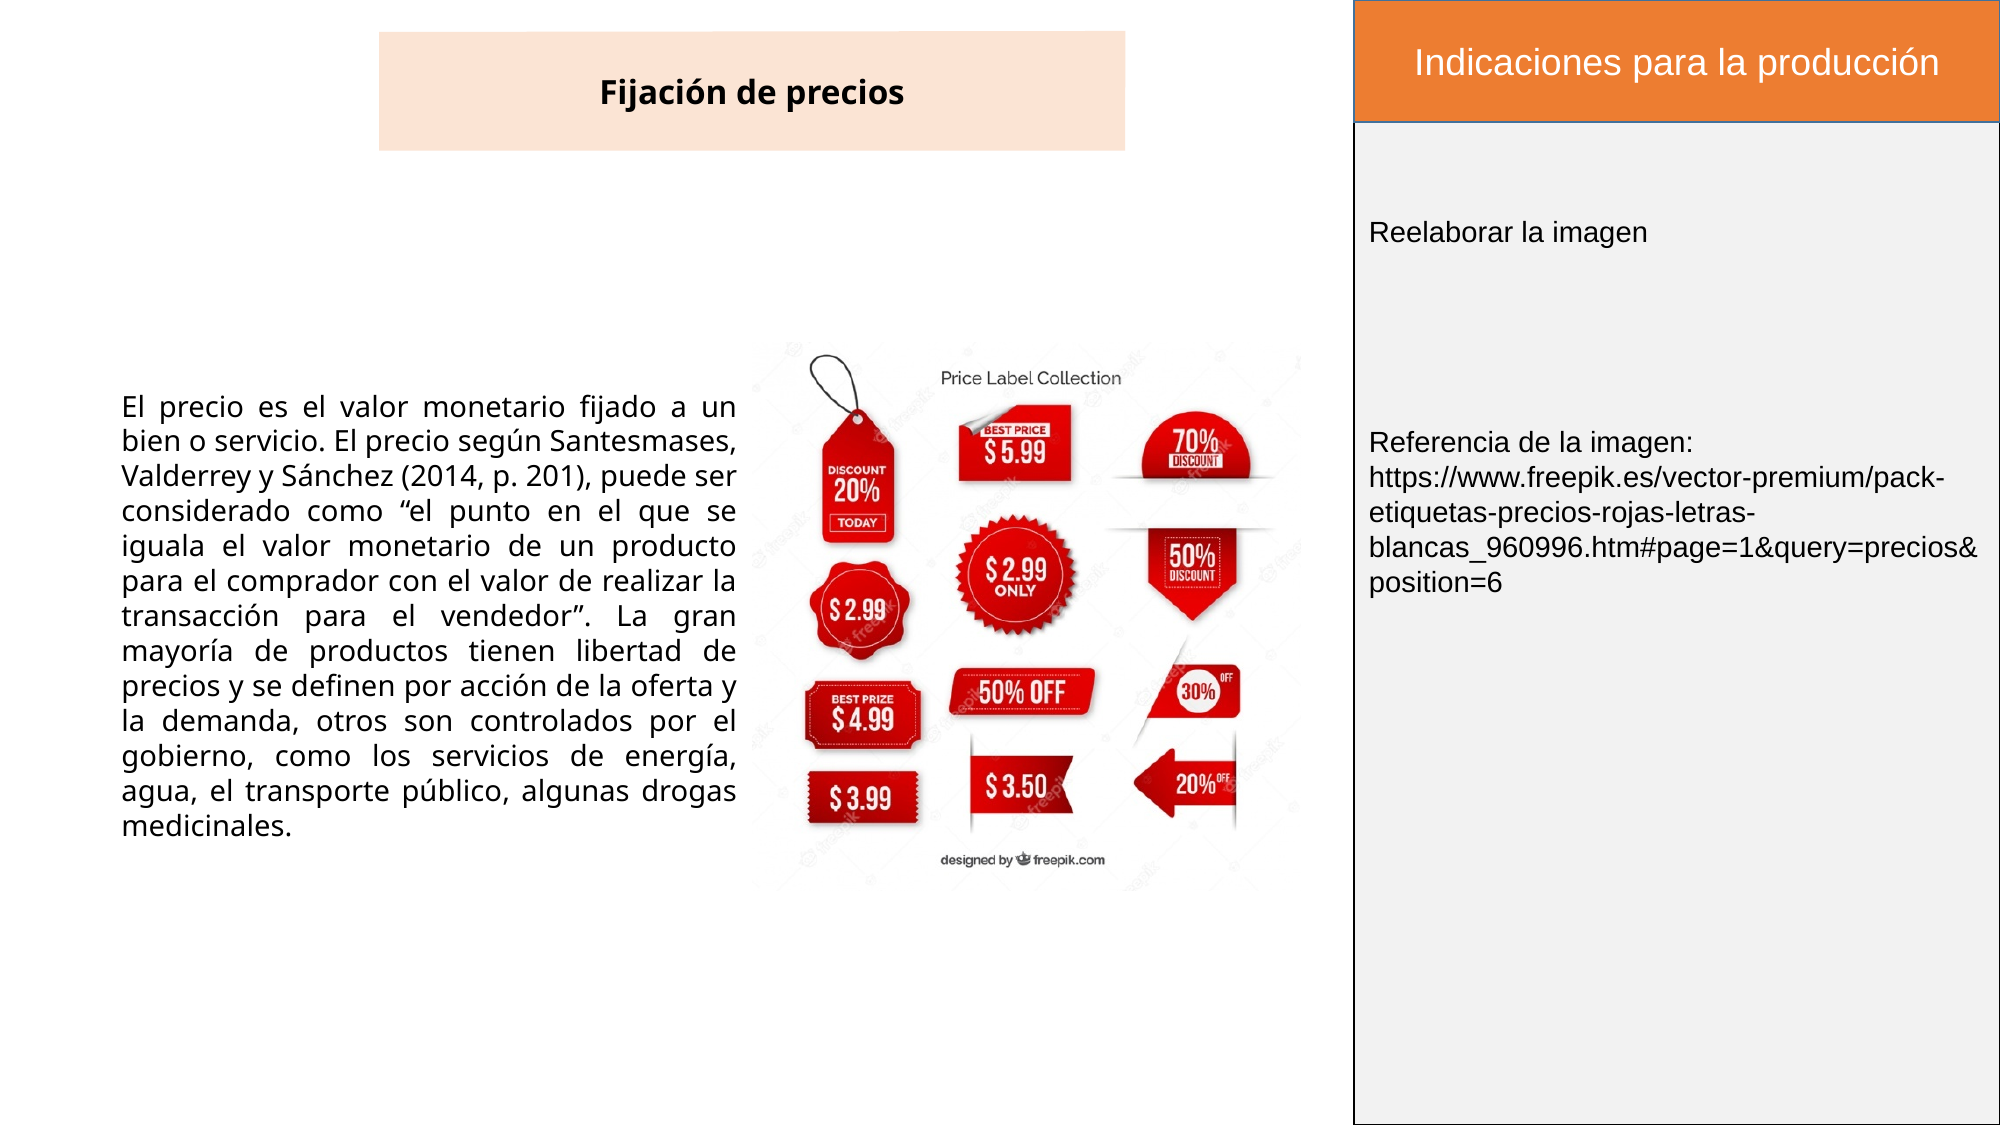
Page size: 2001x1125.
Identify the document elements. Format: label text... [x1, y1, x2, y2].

text_box El precio es el valor monetario fijado a un bien o servicio. El precio según Santesmases, Valderrey y Sánchez (2014, p. 201), puede ser considerado como “el punto en el que se iguala el valor monetario de un producto para el comprador con el valor de realizar la transacción para el vendedor”. La gran mayoría de productos tienen libertad de precios y se definen por acción de la oferta y la demanda, otros son controlados por el gobierno, como los servicios de energía, agua, el transporte público, algunas drogas medicinales. [106, 380, 747, 850]
text_box [1353, 122, 2000, 206]
text_box Fijación de precios [379, 30, 1126, 151]
text_box Reelaborar la imagen Referencia de la imagen: https://www.freepik.es/vector-premium/pack-etiquetas-precios-rojas-letras-blancas_960996.htm#page=1&query=precios&position=6 [1353, 206, 2000, 701]
picture [752, 342, 1301, 891]
text_box Indicaciones para la producción [1353, 0, 2000, 122]
text_box [1353, 701, 2000, 1125]
